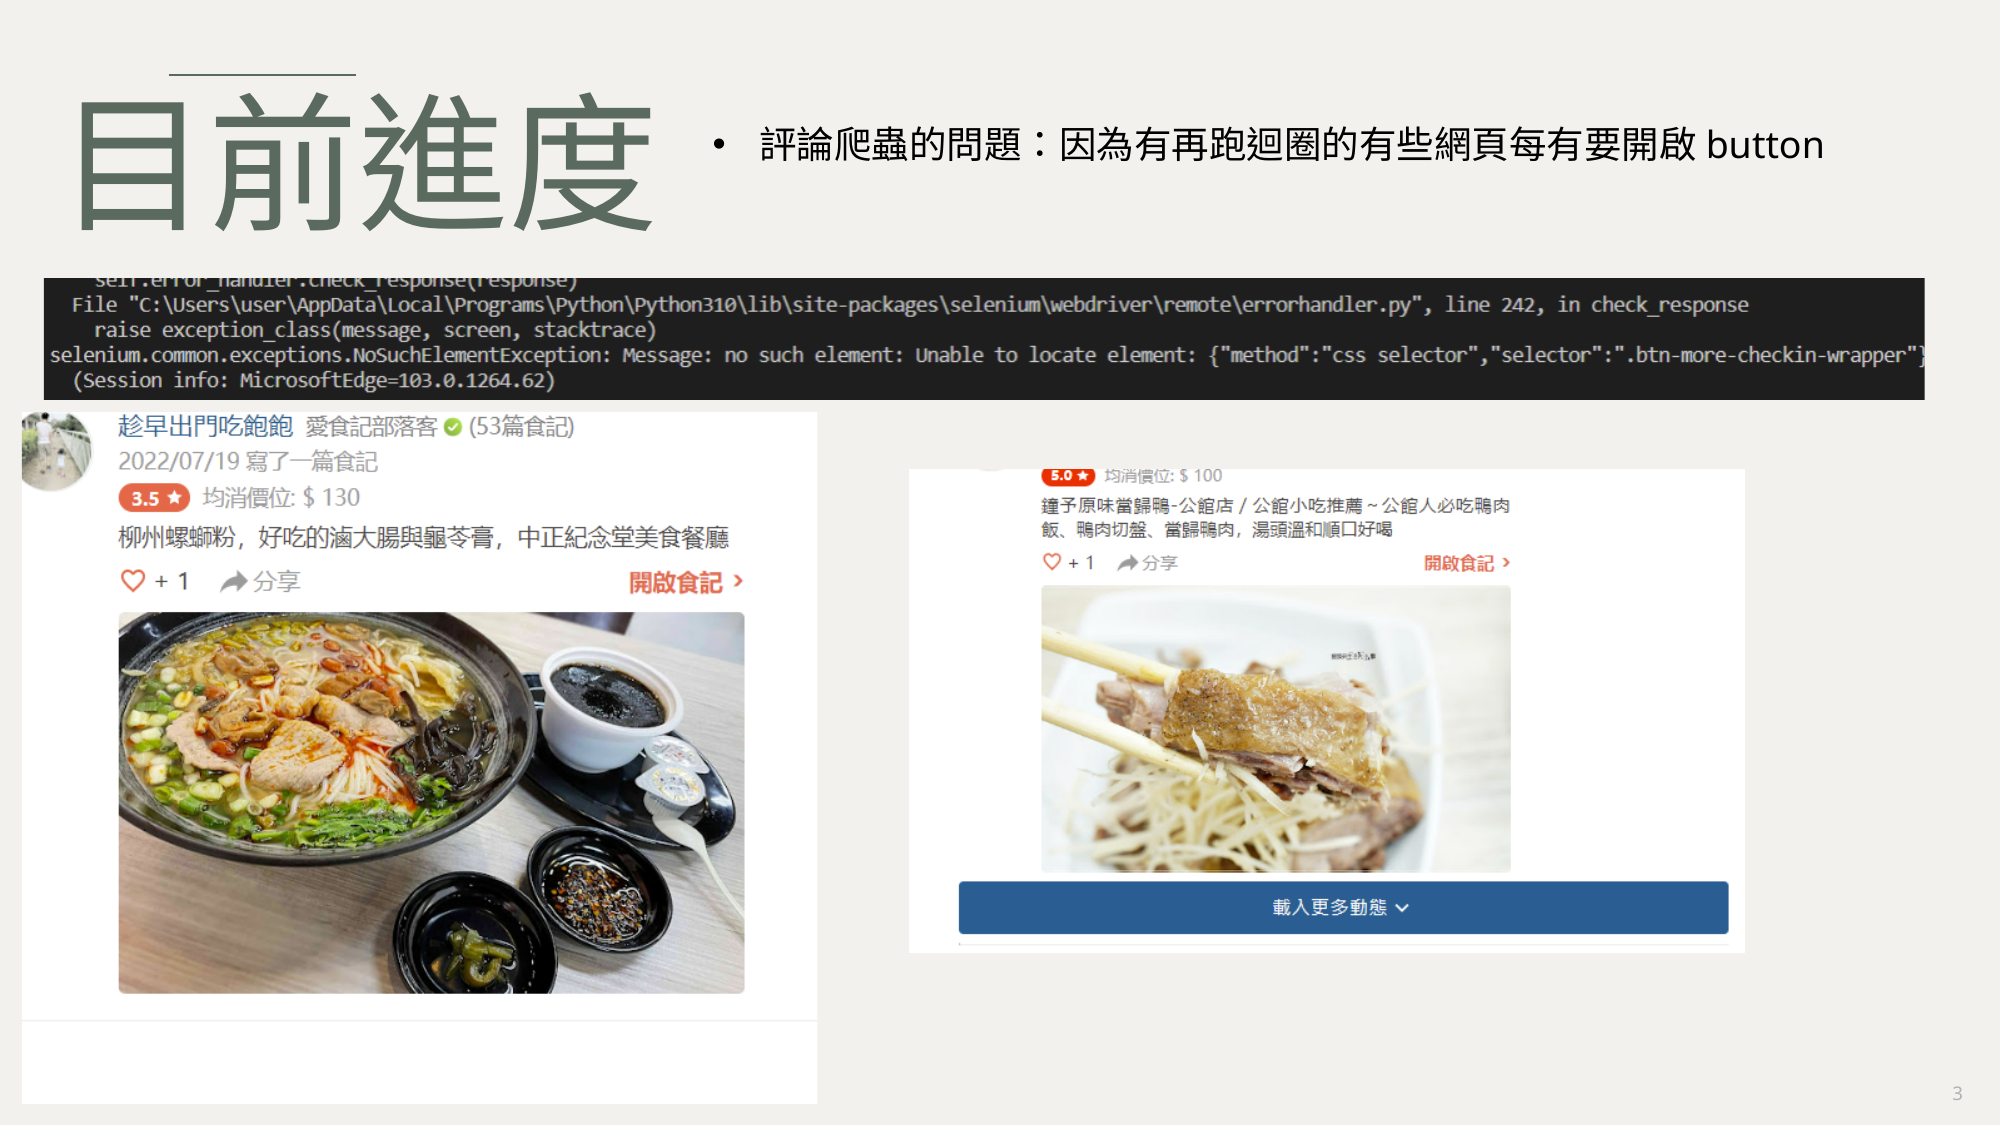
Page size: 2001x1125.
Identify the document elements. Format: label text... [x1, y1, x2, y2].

slide_number 3 [1528, 1064, 1979, 1124]
picture [21, 412, 818, 1104]
picture [43, 278, 1925, 400]
title 目前進度 [43, 82, 698, 266]
text_box 評論爬蟲的問題：因為有再跑迴圈的有些網頁每有要開啟button [697, 113, 1850, 174]
picture [909, 469, 1745, 953]
